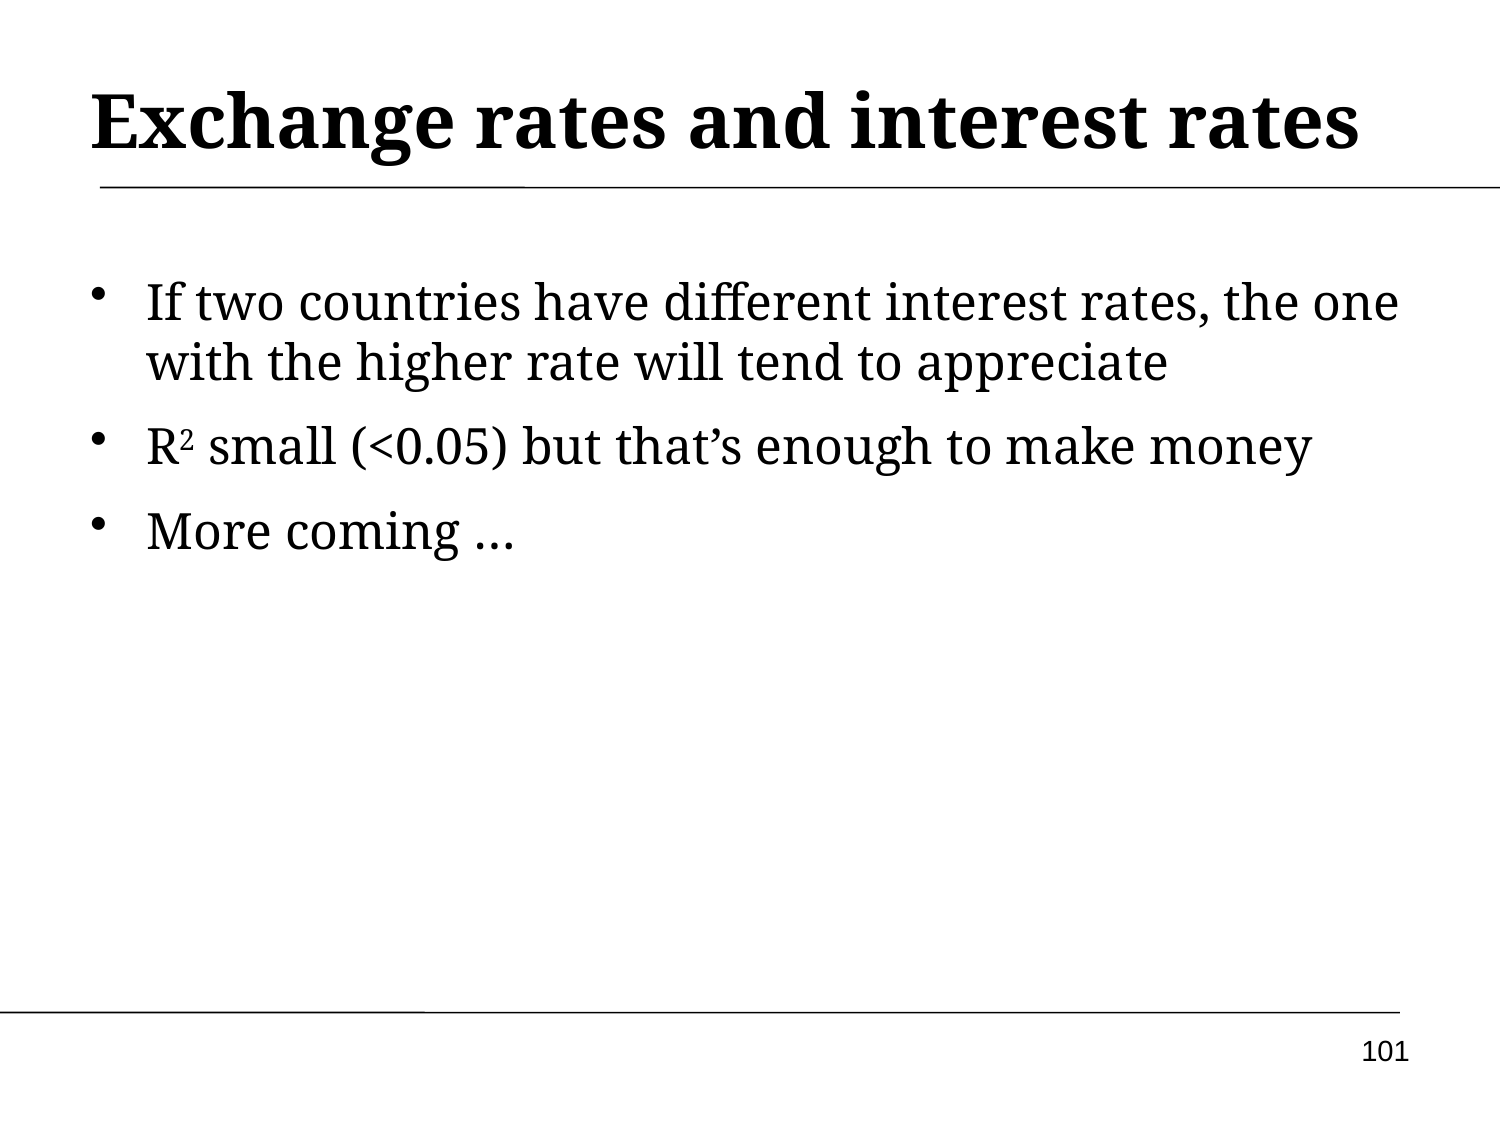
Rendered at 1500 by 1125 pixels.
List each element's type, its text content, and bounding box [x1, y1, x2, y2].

list If two countries have different interest rates, the one with the higher rate will tend to appreciate R2 small (<0.05) but that’s enough to make money More coming … [74, 262, 1426, 1006]
title Exchange rates and interest rates [74, 49, 1426, 188]
slide_number 101 [1074, 1024, 1426, 1103]
